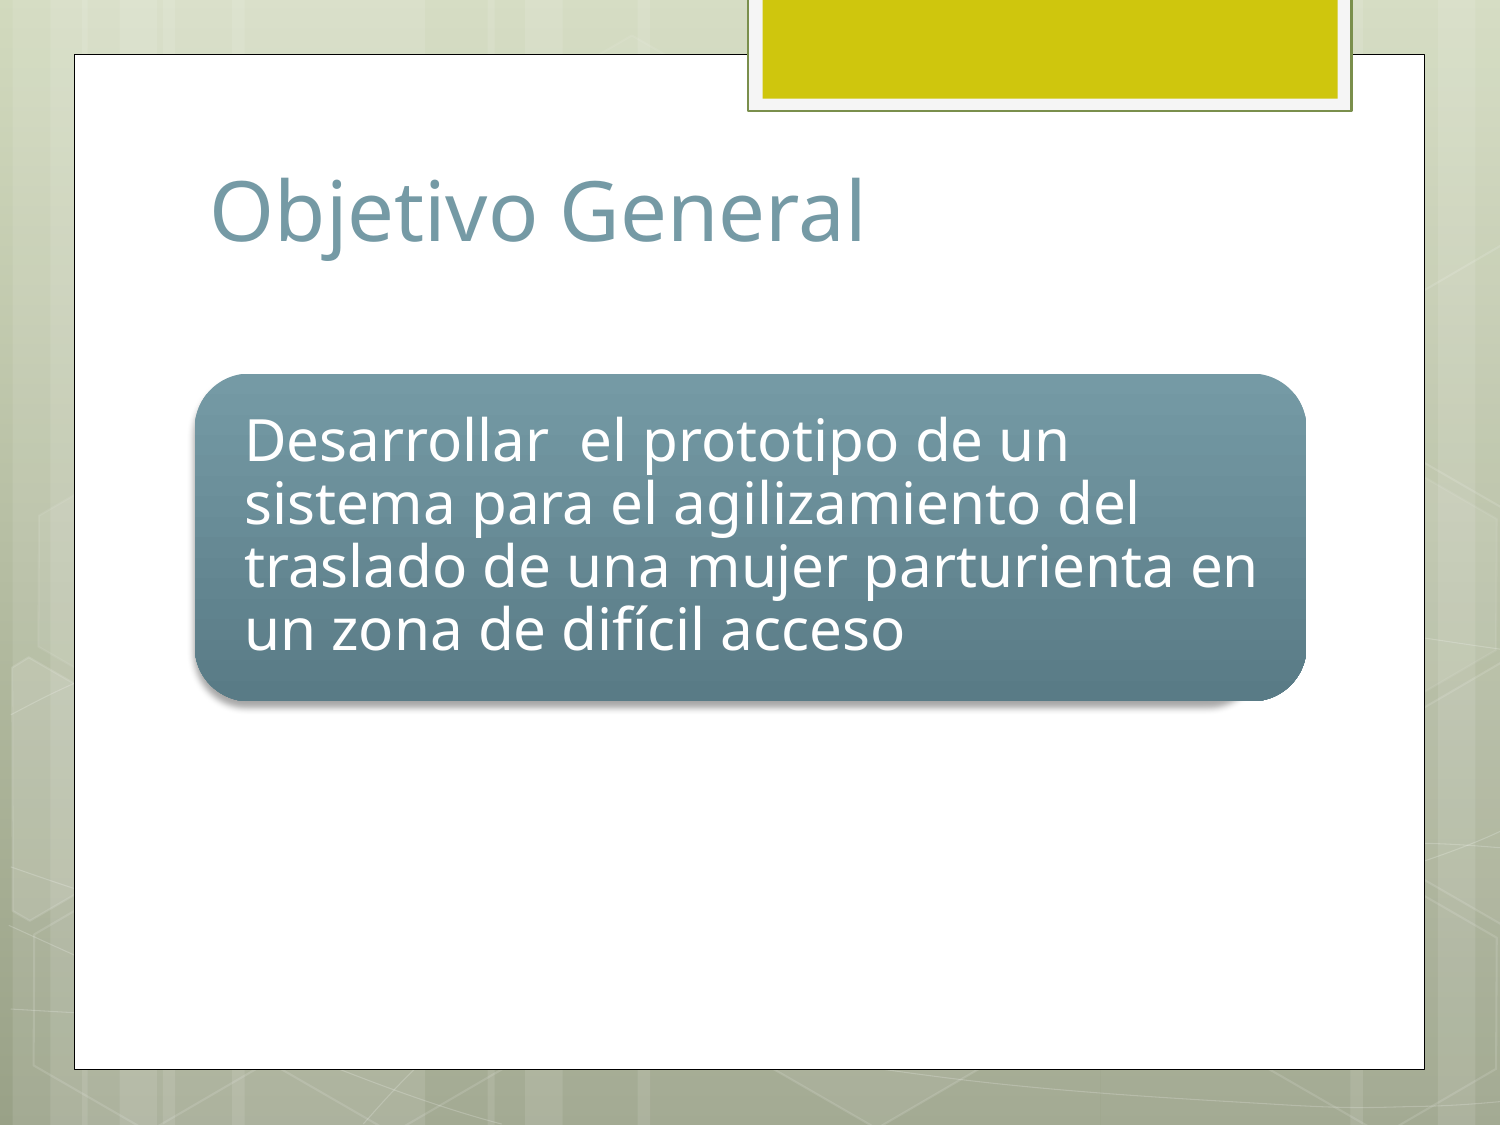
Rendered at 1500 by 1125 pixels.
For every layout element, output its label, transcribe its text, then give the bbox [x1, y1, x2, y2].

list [194, 373, 1307, 705]
title Objetivo General [194, 78, 1348, 266]
